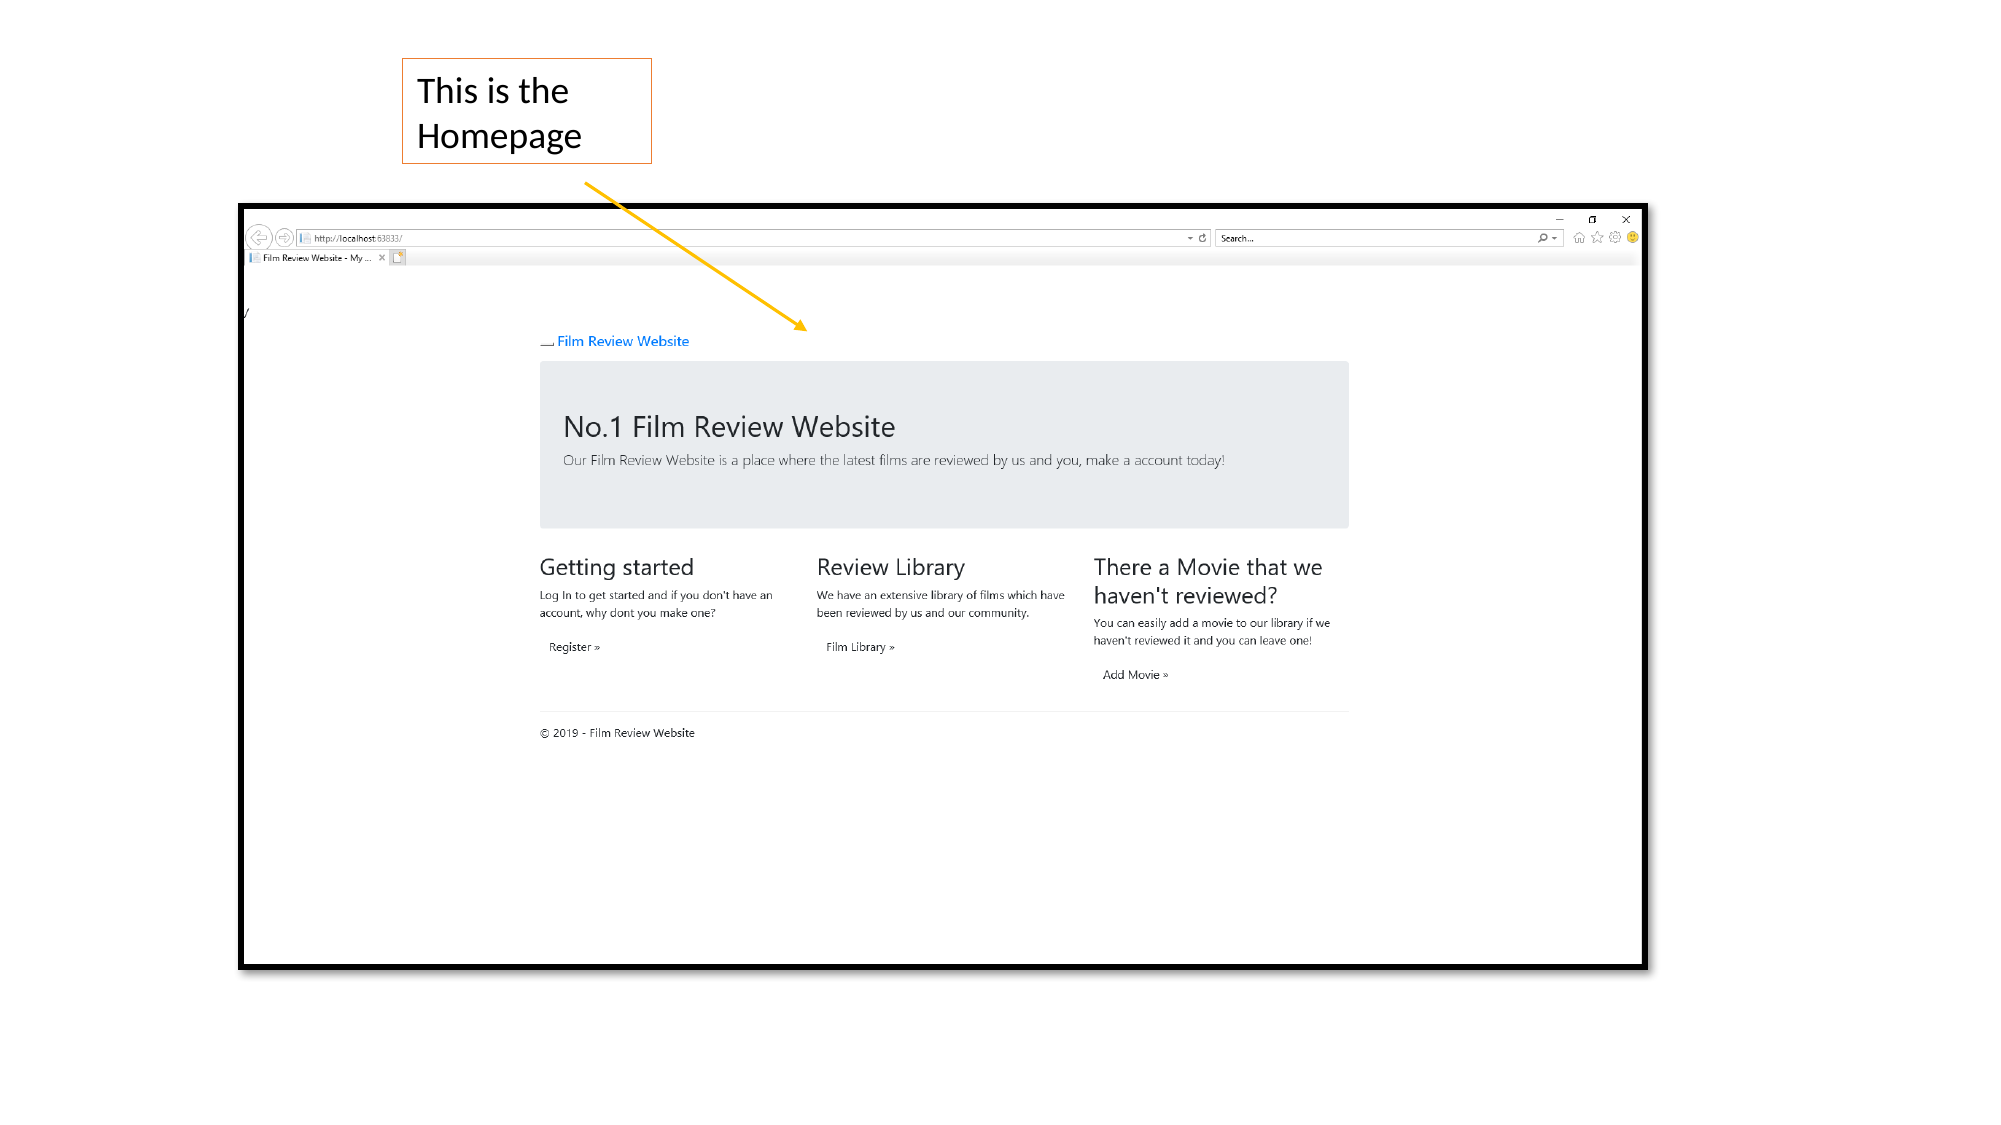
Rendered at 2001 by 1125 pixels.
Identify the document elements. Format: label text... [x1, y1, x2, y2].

text_box This is the Homepage [402, 58, 652, 164]
picture [244, 209, 1642, 965]
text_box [584, 182, 808, 332]
